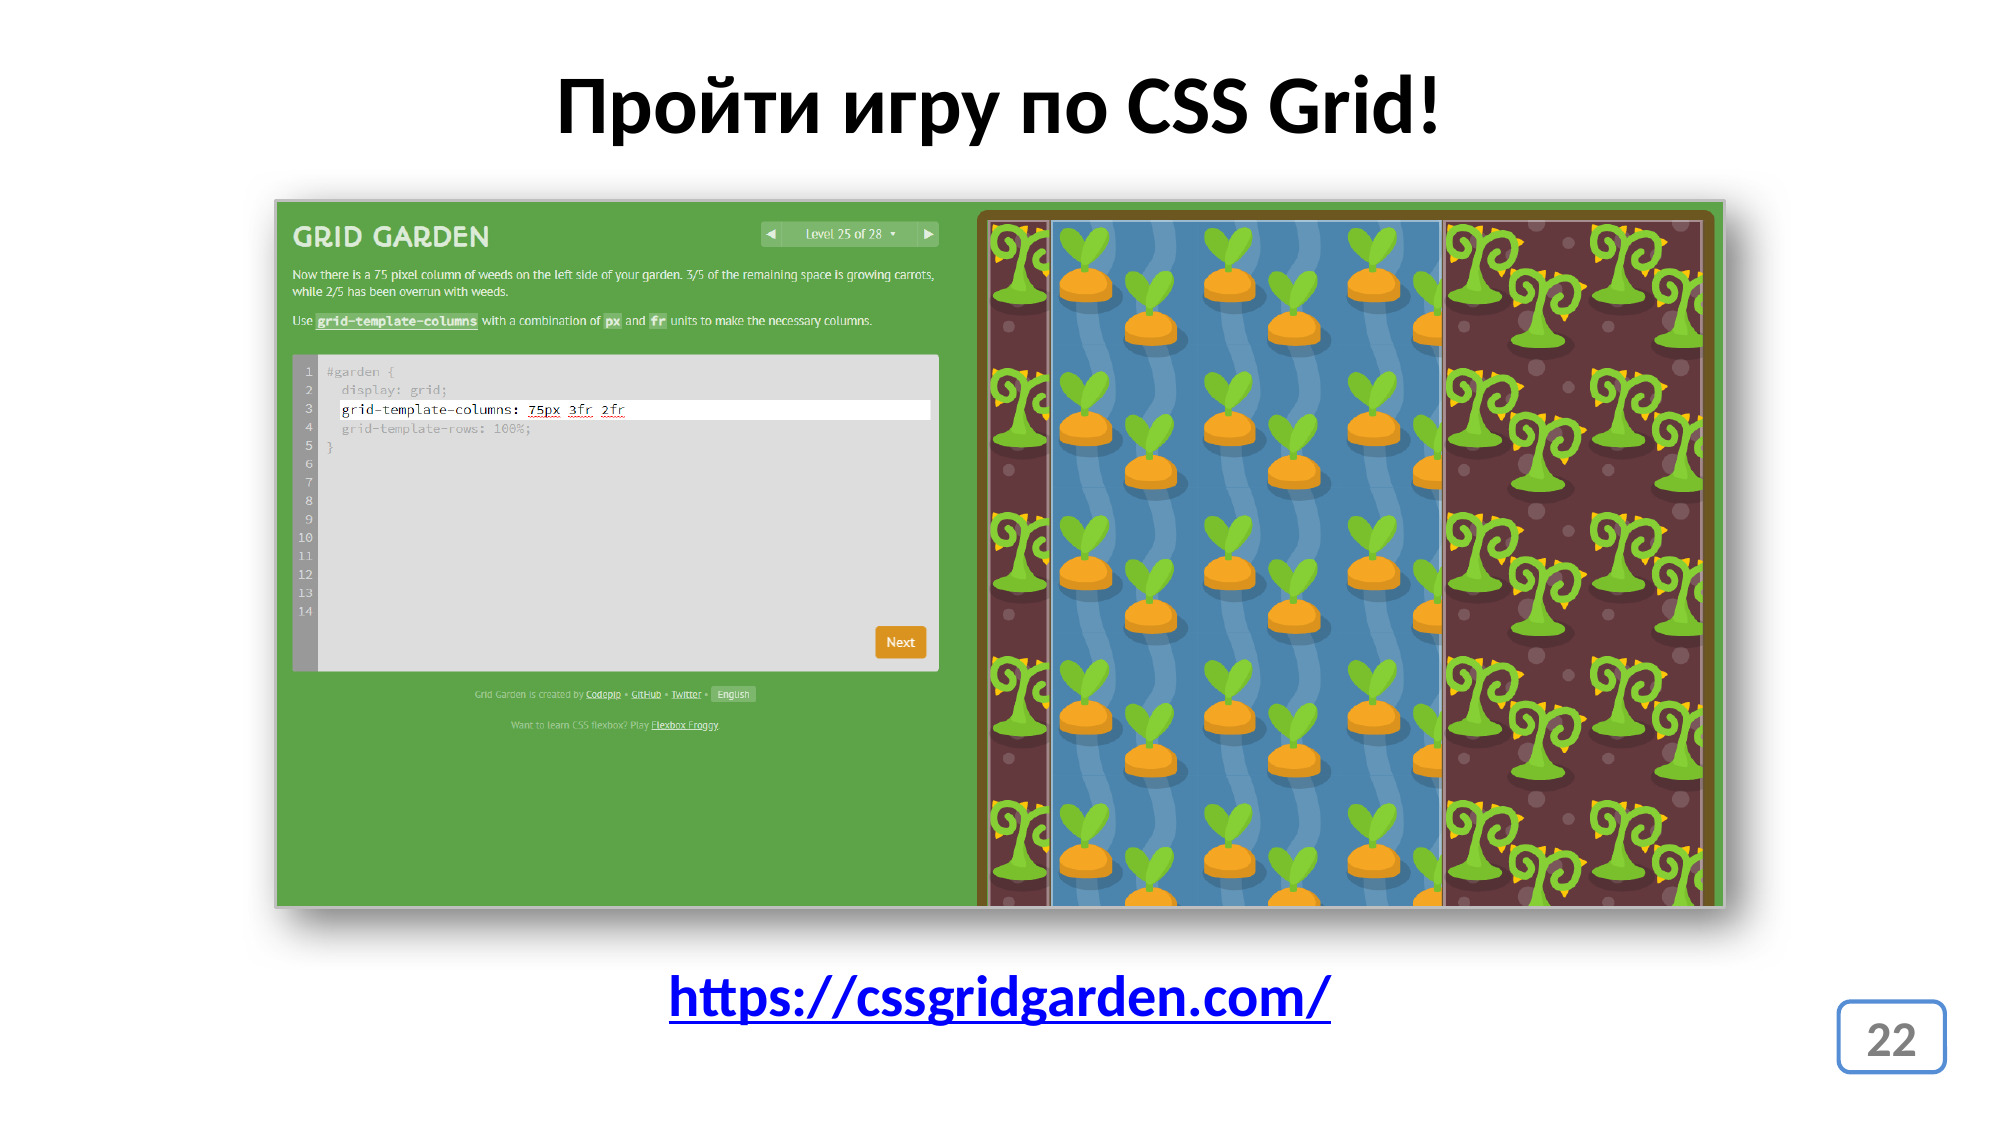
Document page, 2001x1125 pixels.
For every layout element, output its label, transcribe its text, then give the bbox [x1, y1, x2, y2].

picture [276, 201, 1724, 907]
text_box Пройти игру по CSS Grid! [0, 42, 2000, 158]
text_box 22 [1836, 1036, 1948, 1075]
text_box https://cssgridgarden.com/ [0, 951, 2000, 1036]
